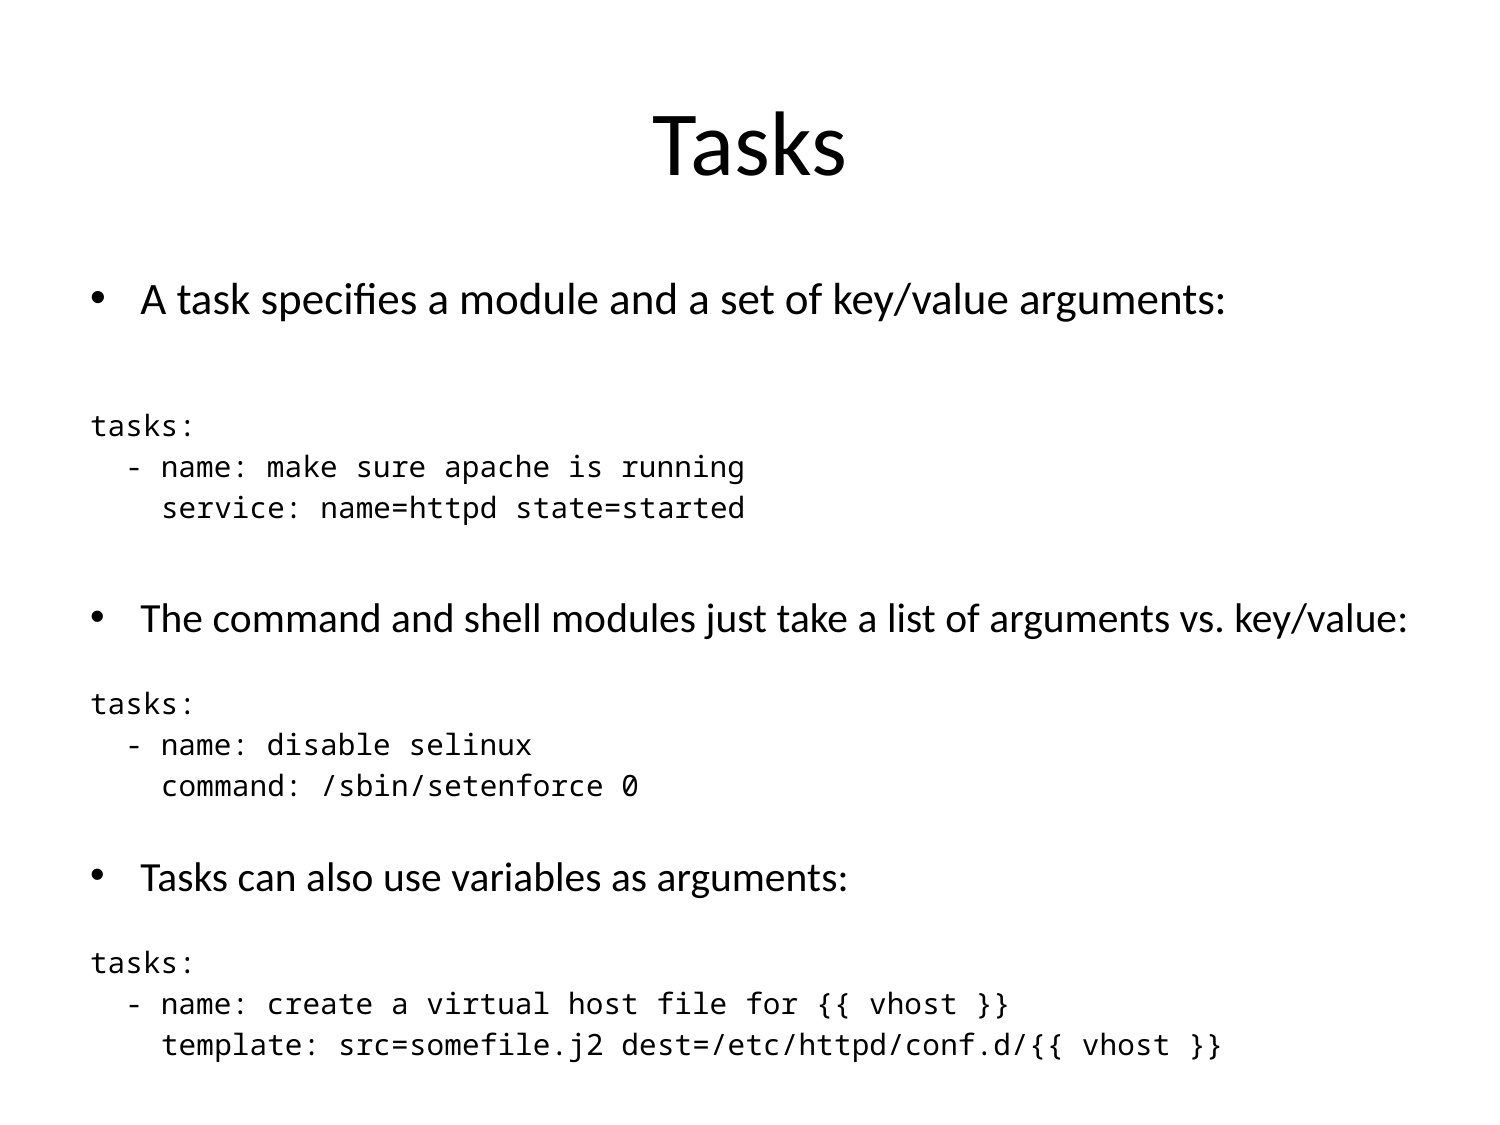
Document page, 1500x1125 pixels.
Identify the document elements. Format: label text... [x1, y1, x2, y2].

list A task specifies a module and a set of key/value arguments: tasks: - name: make sure apache is running service: name=httpd state=started The command and shell modules just take a list of arguments vs. key/value: tasks: - name: disable selinux command: /sbin/setenforce 0 Tasks can also use variables as arguments: tasks: - name: create a virtual host file for {{ vhost }} template: src=somefile.j2 dest=/etc/httpd/conf.d/{{ vhost }} [75, 262, 1425, 1102]
title Tasks [75, 45, 1425, 233]
